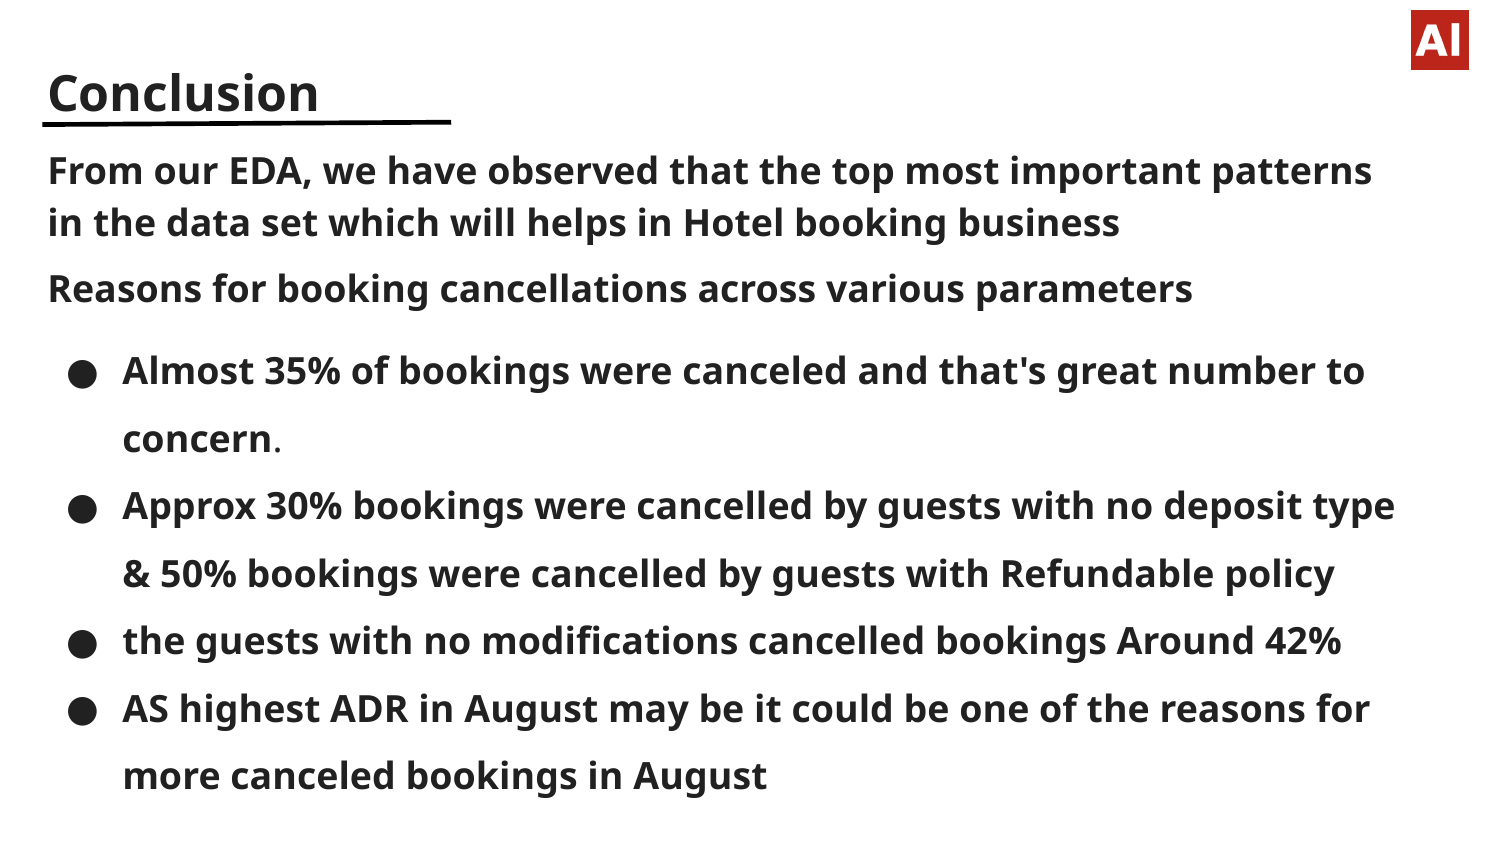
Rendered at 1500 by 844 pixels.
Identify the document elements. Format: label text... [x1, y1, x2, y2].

picture [1411, 10, 1469, 70]
title Conclusion From our EDA, we have observed that the top most important patterns in the data set which will helps in Hotel booking business Reasons for booking cancellations across various parameters Almost 35% of bookings were canceled and that's great number to concern. Approx 30% bookings were cancelled by guests with no deposit type & 50% bookings were cancelled by guests with Refundable policy the guests with no modifications cancelled bookings Around 42% AS highest ADR in August may be it could be one of the reasons for more canceled bookings in August [32, 37, 1430, 818]
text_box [42, 121, 452, 125]
